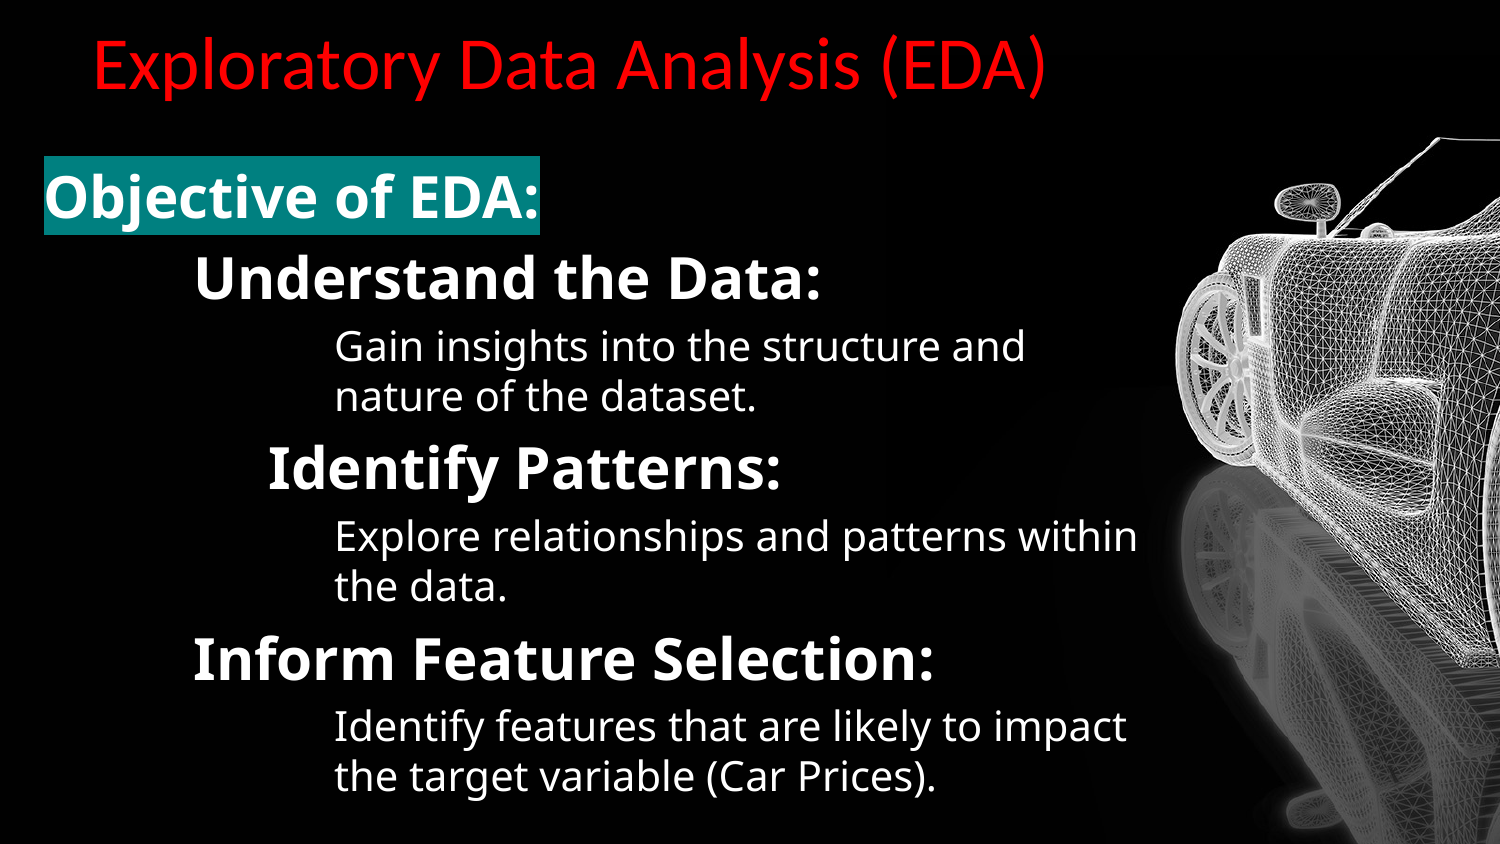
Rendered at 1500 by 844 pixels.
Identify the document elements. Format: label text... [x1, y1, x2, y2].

title Exploratory Data Analysis (EDA) [77, 0, 1156, 119]
picture [0, 0, 1500, 844]
list Objective of EDA: Understand the Data: Gain insights into the structure and nature of the dataset. Identify Patterns: Explore relationships and patterns within the data. Inform Feature Selection: Identify features that are likely to impact the target variable (Car Prices). [28, 152, 1156, 811]
